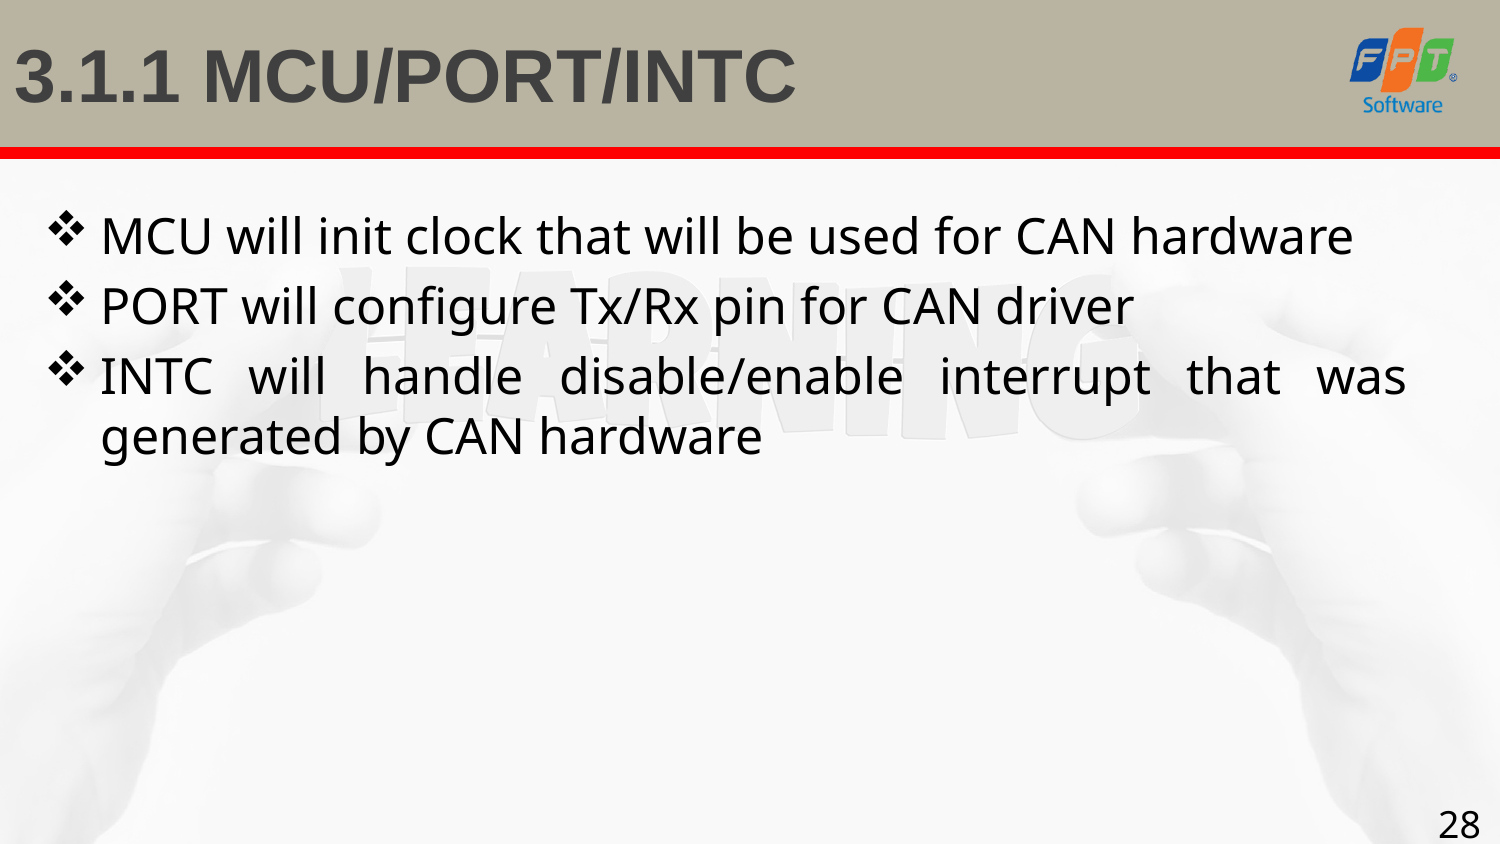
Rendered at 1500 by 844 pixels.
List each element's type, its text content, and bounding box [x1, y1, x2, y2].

picture [0, 146, 1500, 844]
title 3.1.1 MCU/PORT/INTC [0, 0, 1500, 146]
slide_number 28 [1423, 793, 1500, 839]
text_box MCU will init clock that will be used for CAN hardware PORT will configure Tx/Rx pin for CAN driver INTC will handle disable/enable interrupt that was generated by CAN hardware [29, 197, 1424, 794]
